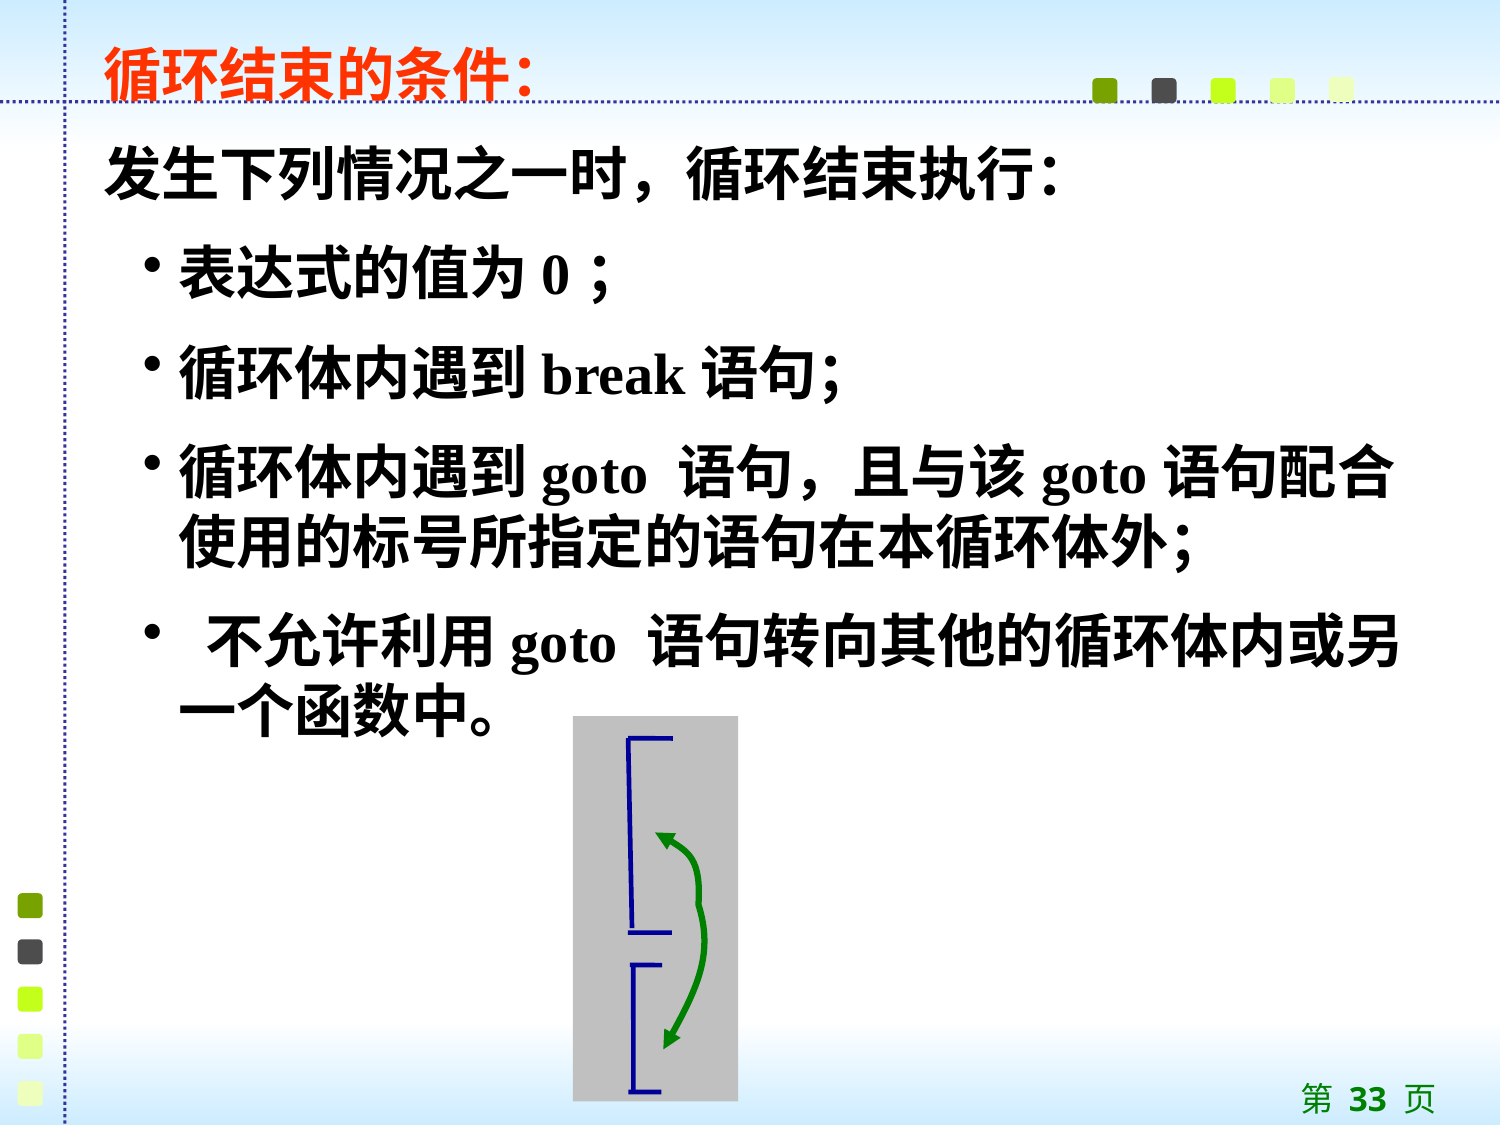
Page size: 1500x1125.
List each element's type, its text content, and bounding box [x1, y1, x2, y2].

slide_number 第 33 页 [1057, 1070, 1452, 1125]
text_box 循环结束的条件： 发生下列情况之一时，循环结束执行： 表达式的值为0； 循环体内遇到break语句； 循环体内遇到goto 语句，且与该goto语句配合 使用的标号所指定的语句在本循环体外； 不允许利用goto 语句转向其他的循环体内或另一个函数中。 [88, 30, 1439, 752]
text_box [572, 715, 739, 1102]
